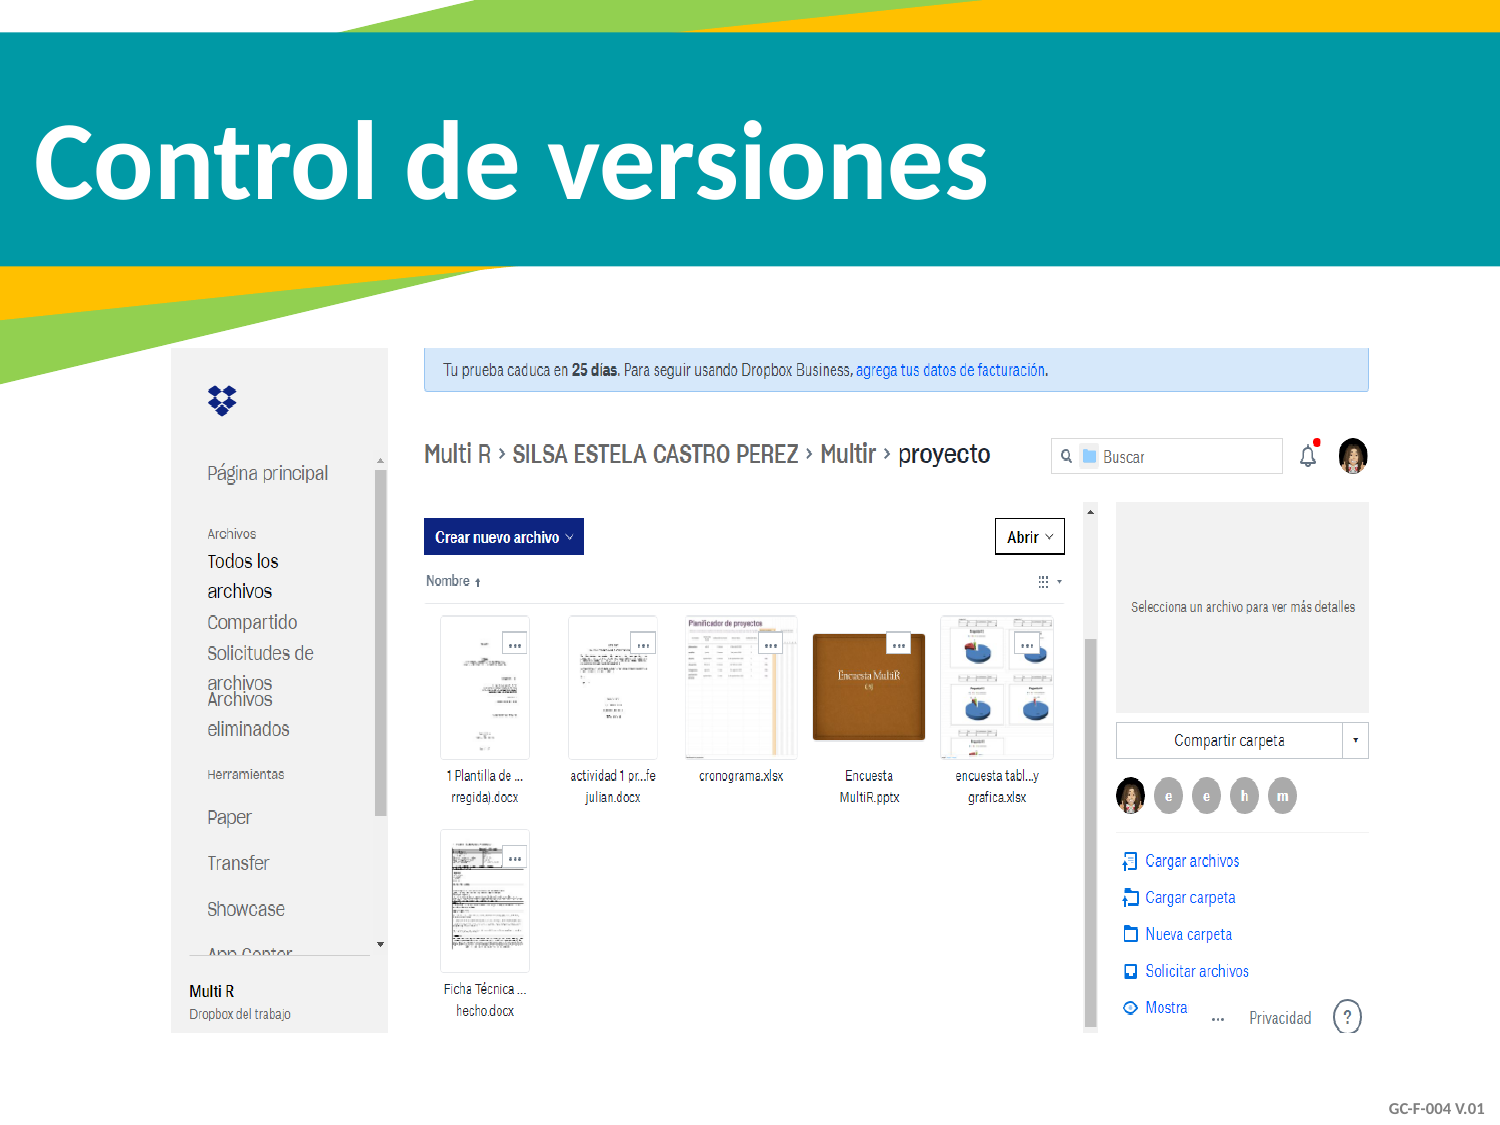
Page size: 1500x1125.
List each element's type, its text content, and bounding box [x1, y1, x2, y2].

text_box Control de versiones [19, 84, 1481, 225]
picture [170, 348, 1385, 1034]
